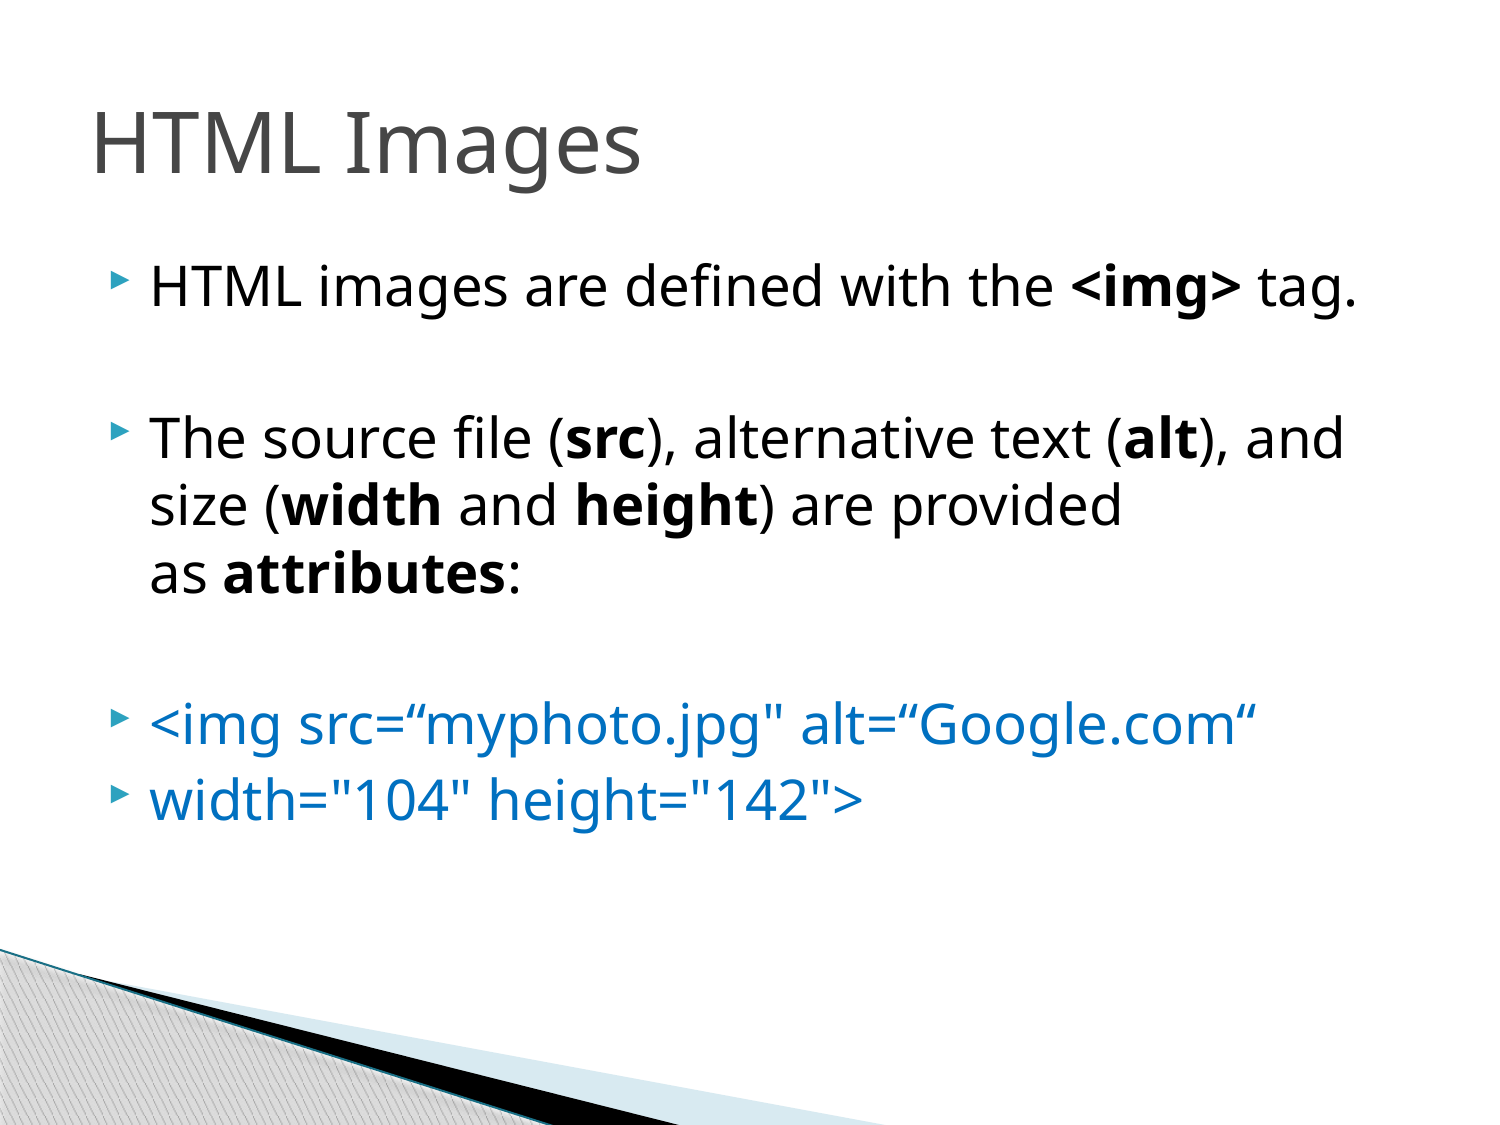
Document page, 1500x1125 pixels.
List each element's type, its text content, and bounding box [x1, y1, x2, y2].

list HTML images are defined with the <img> tag. The source file (src), alternative text (alt), and size (width and height) are provided as attributes: <img src=“myphoto.jpg" alt=“Google.com“ width="104" height="142"> [75, 243, 1425, 986]
title HTML Images [75, 45, 1425, 233]
